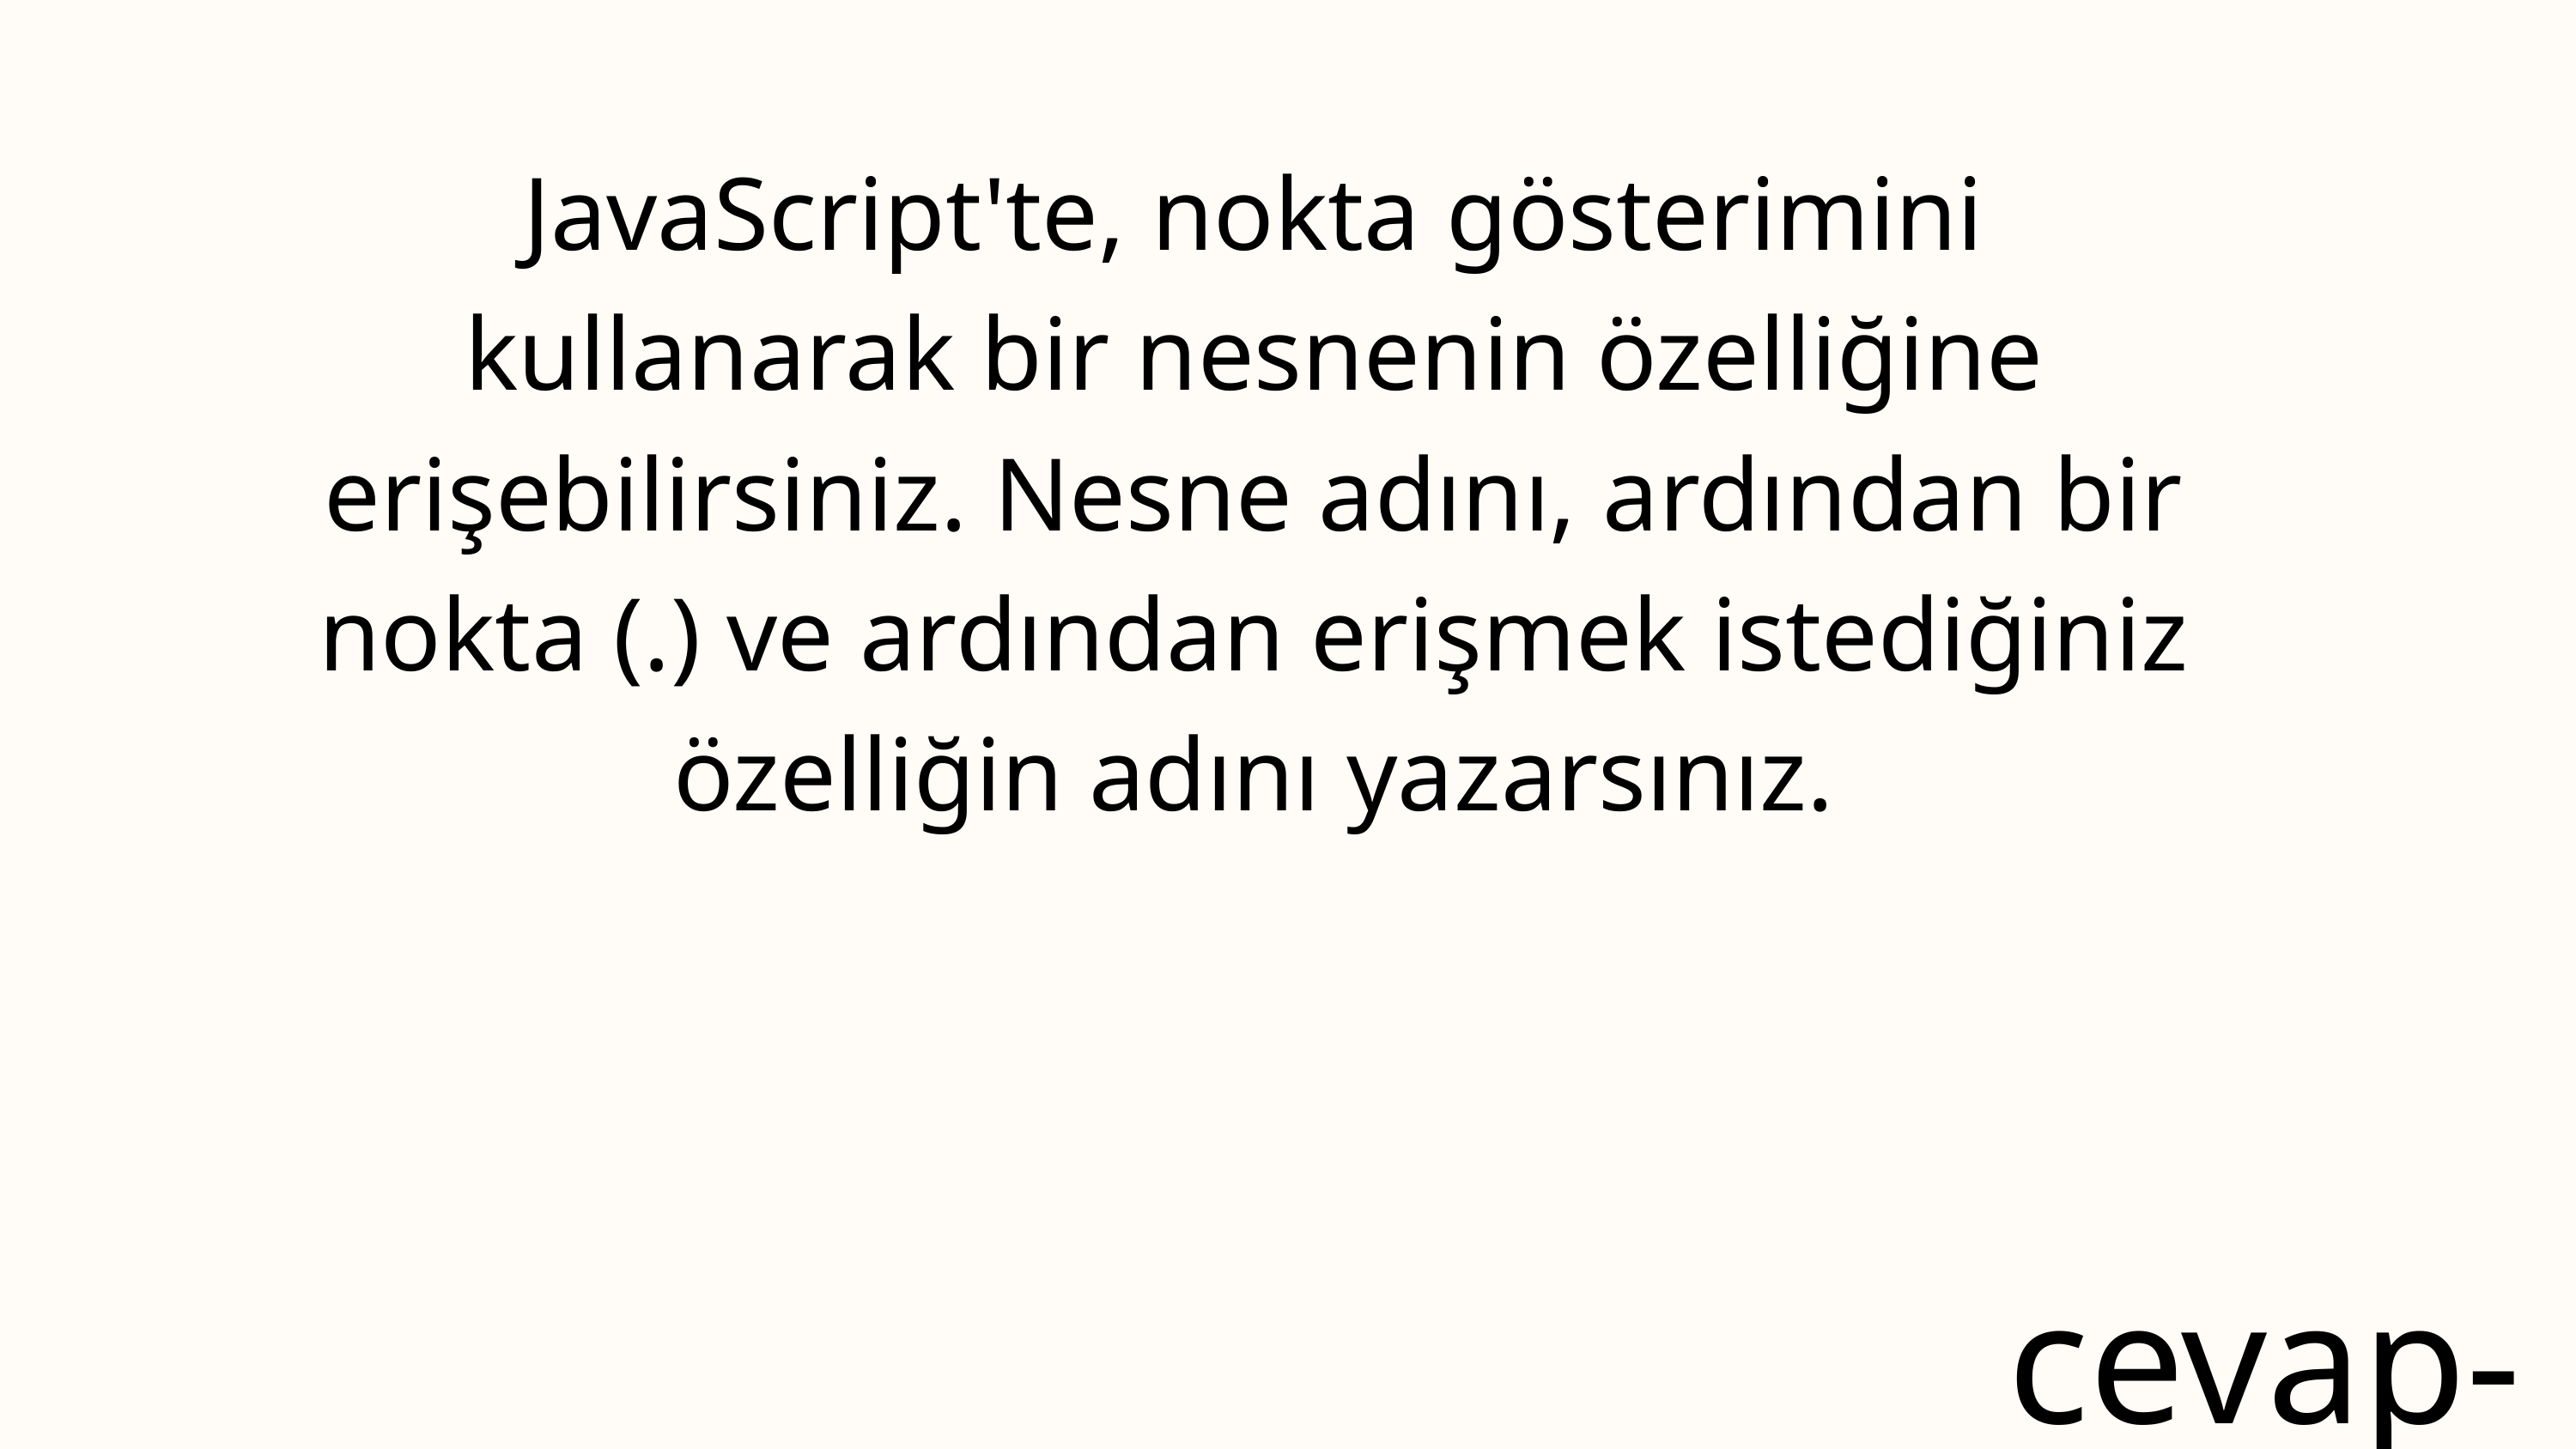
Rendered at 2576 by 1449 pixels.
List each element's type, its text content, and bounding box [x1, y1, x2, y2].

text_box JavaScript'te, nokta gösterimini kullanarak bir nesnenin özelliğine erişebilirsiniz. Nesne adını, ardından bir nokta (.) ve ardından erişmek istediğiniz özelliğin adını yazarsınız. [272, 130, 2236, 832]
text_box cevap-B [1953, 1221, 2576, 1449]
